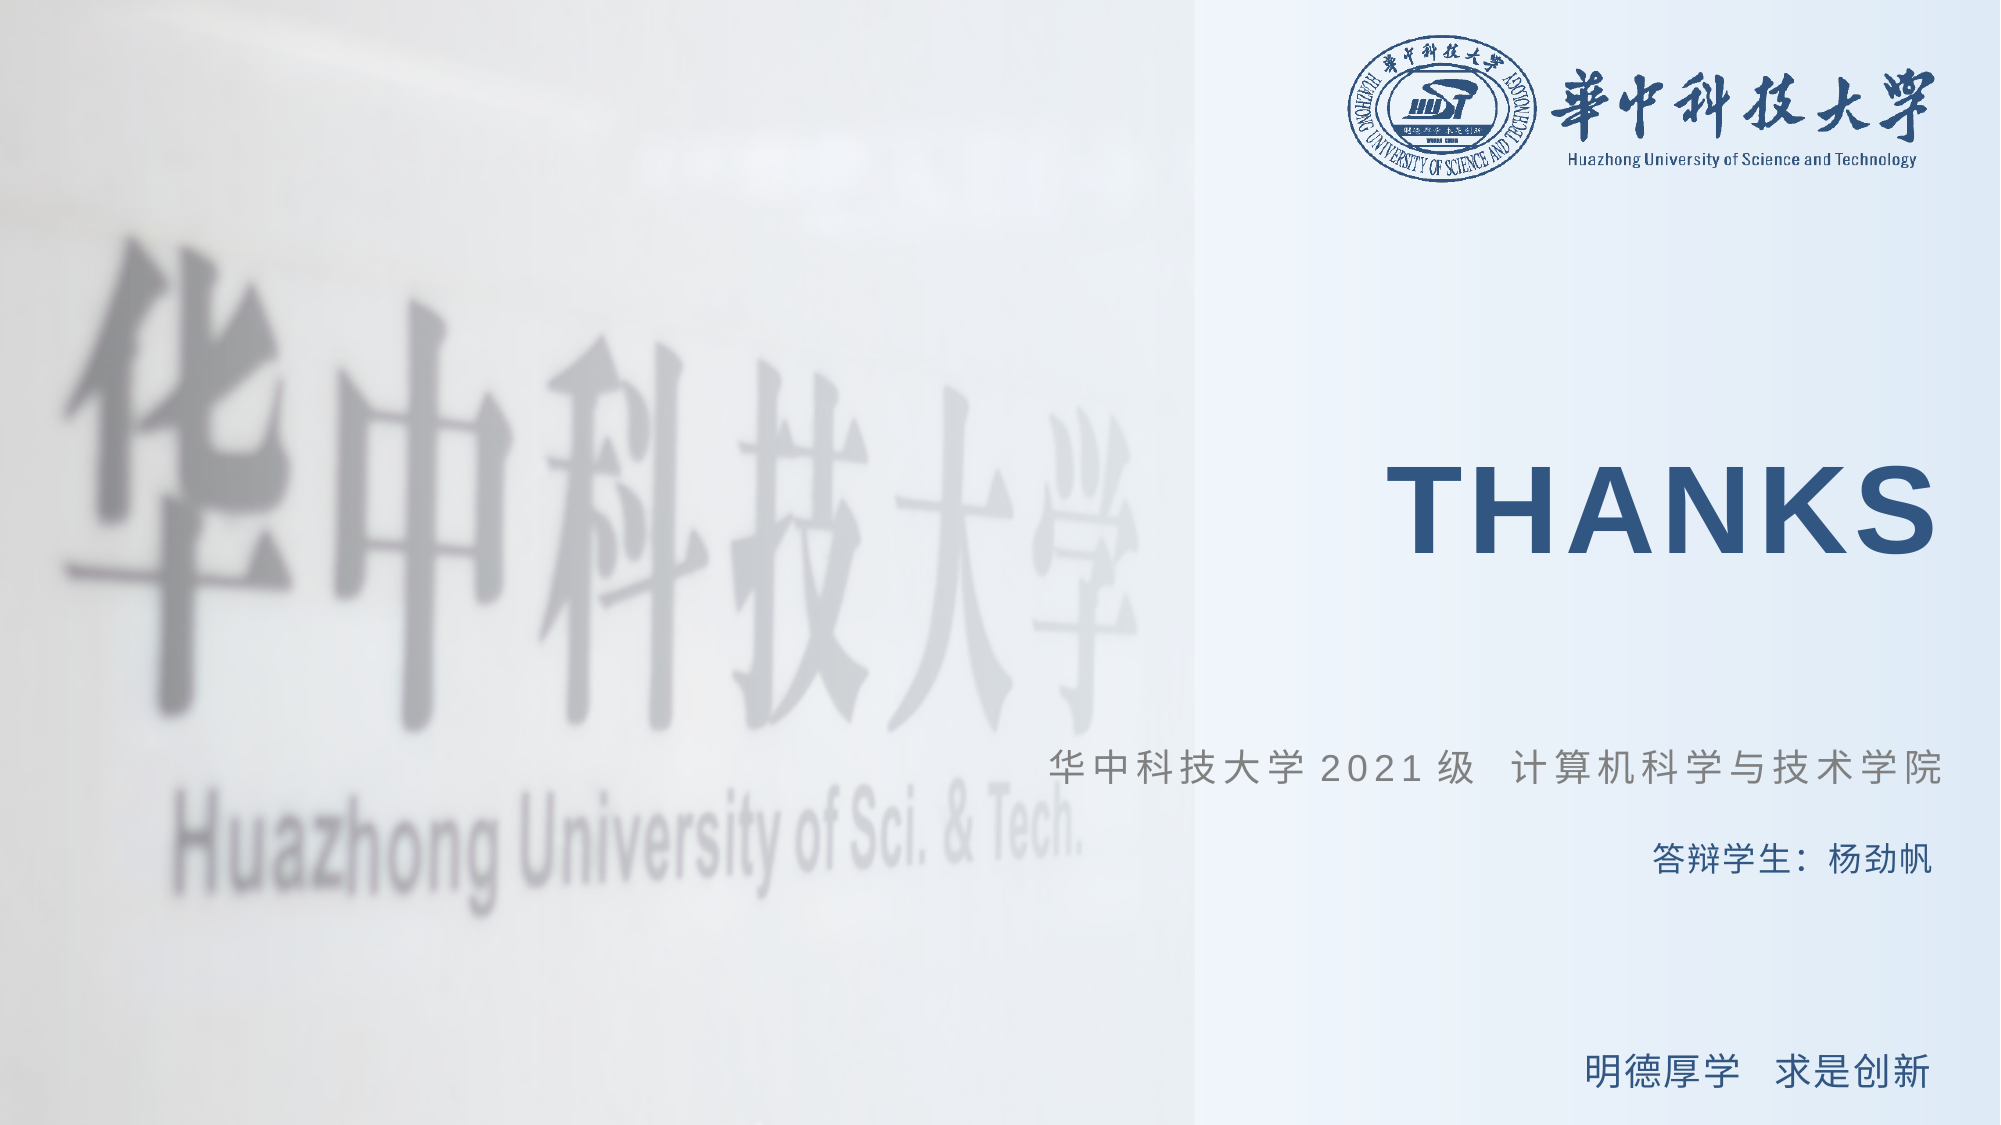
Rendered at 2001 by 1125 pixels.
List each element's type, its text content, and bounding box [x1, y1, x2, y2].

text_box 答辩学生：杨劲帆 [1637, 831, 2000, 886]
picture [1329, 0, 1957, 212]
text_box 华中科技大学2021级 计算机科学与技术学院 [1195, 737, 1979, 794]
text_box THANKS [1371, 421, 2000, 587]
text_box [1195, 0, 2000, 1125]
text_box 明德厚学 求是创新 [1569, 1040, 2000, 1101]
picture [0, 0, 1195, 1125]
